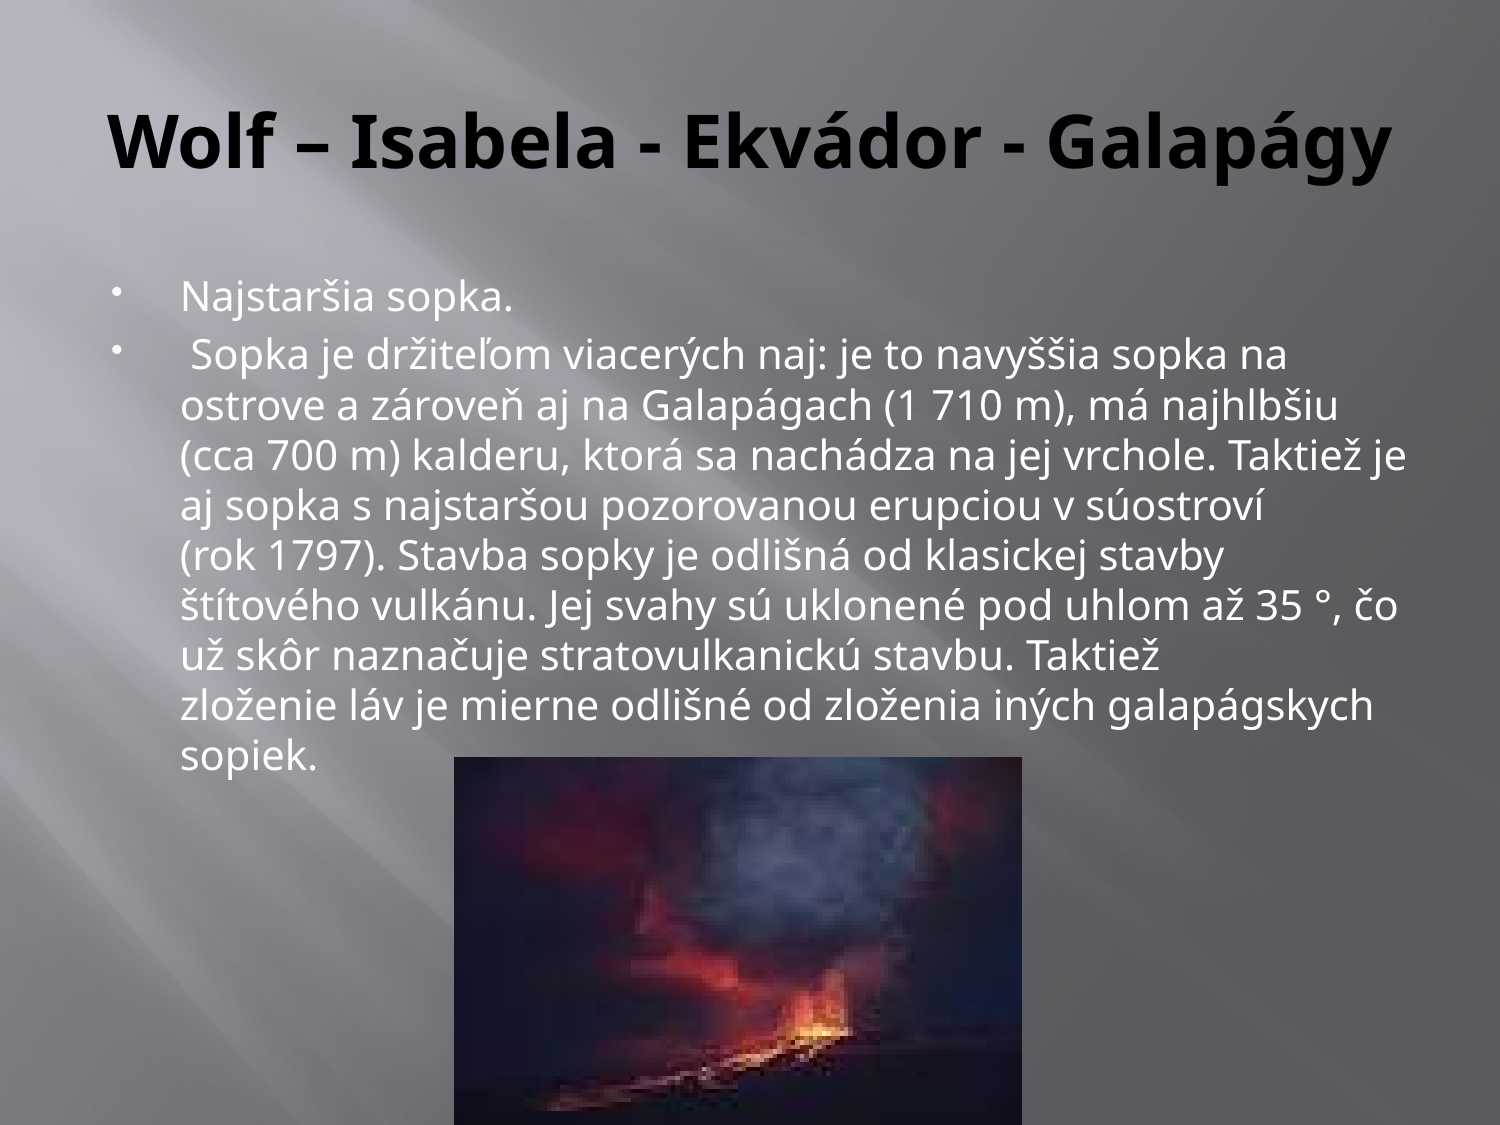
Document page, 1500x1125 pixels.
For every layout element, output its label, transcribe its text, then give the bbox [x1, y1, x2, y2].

title Wolf – Isabela - Ekvádor - Galapágy [75, 45, 1425, 233]
list Najstaršia sopka. Sopka je držiteľom viacerých naj: je to navyššia sopka na ostrove a zároveň aj na Galapágach (1 710 m), má najhlbšiu (cca 700 m) kalderu, ktorá sa nachádza na jej vrchole. Taktiež je aj sopka s najstaršou pozorovanou erupciou v súostroví (rok 1797). Stavba sopky je odlišná od klasickej stavby štítového vulkánu. Jej svahy sú uklonené pod uhlom až 35 °, čo už skôr naznačuje stratovulkanickú stavbu. Taktiež zloženie láv je mierne odlišné od zloženia iných galapágskych sopiek. [75, 262, 1425, 1035]
picture [454, 756, 1022, 1125]
